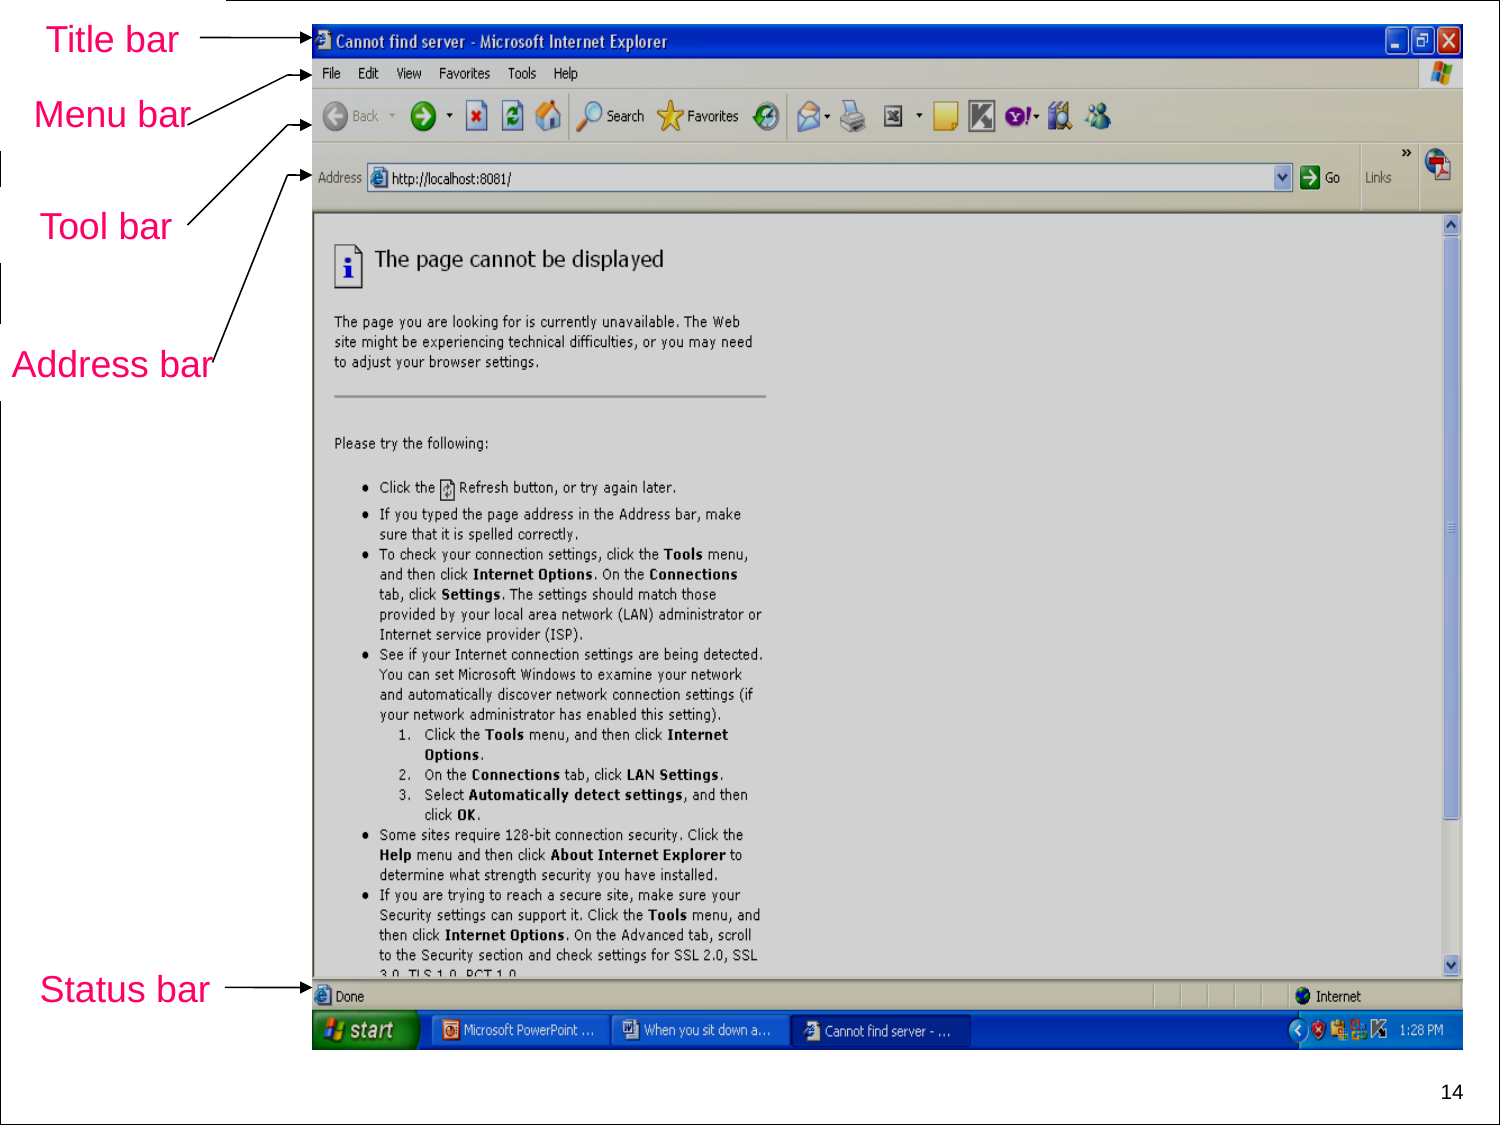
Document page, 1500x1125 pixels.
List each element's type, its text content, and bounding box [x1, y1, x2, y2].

text_box Menu bar [0, 74, 225, 150]
slide_number 14 [1418, 1051, 1479, 1112]
picture [312, 24, 1463, 1051]
text_box [287, 68, 306, 82]
text_box Title bar [0, 0, 225, 74]
text_box Tool bar [0, 187, 225, 263]
text_box [199, 31, 306, 44]
text_box Status bar [12, 949, 238, 1025]
text_box Address bar [0, 324, 225, 400]
text_box [224, 981, 306, 994]
text_box [0, 0, 1500, 1125]
text_box [288, 118, 306, 132]
text_box [288, 168, 306, 182]
